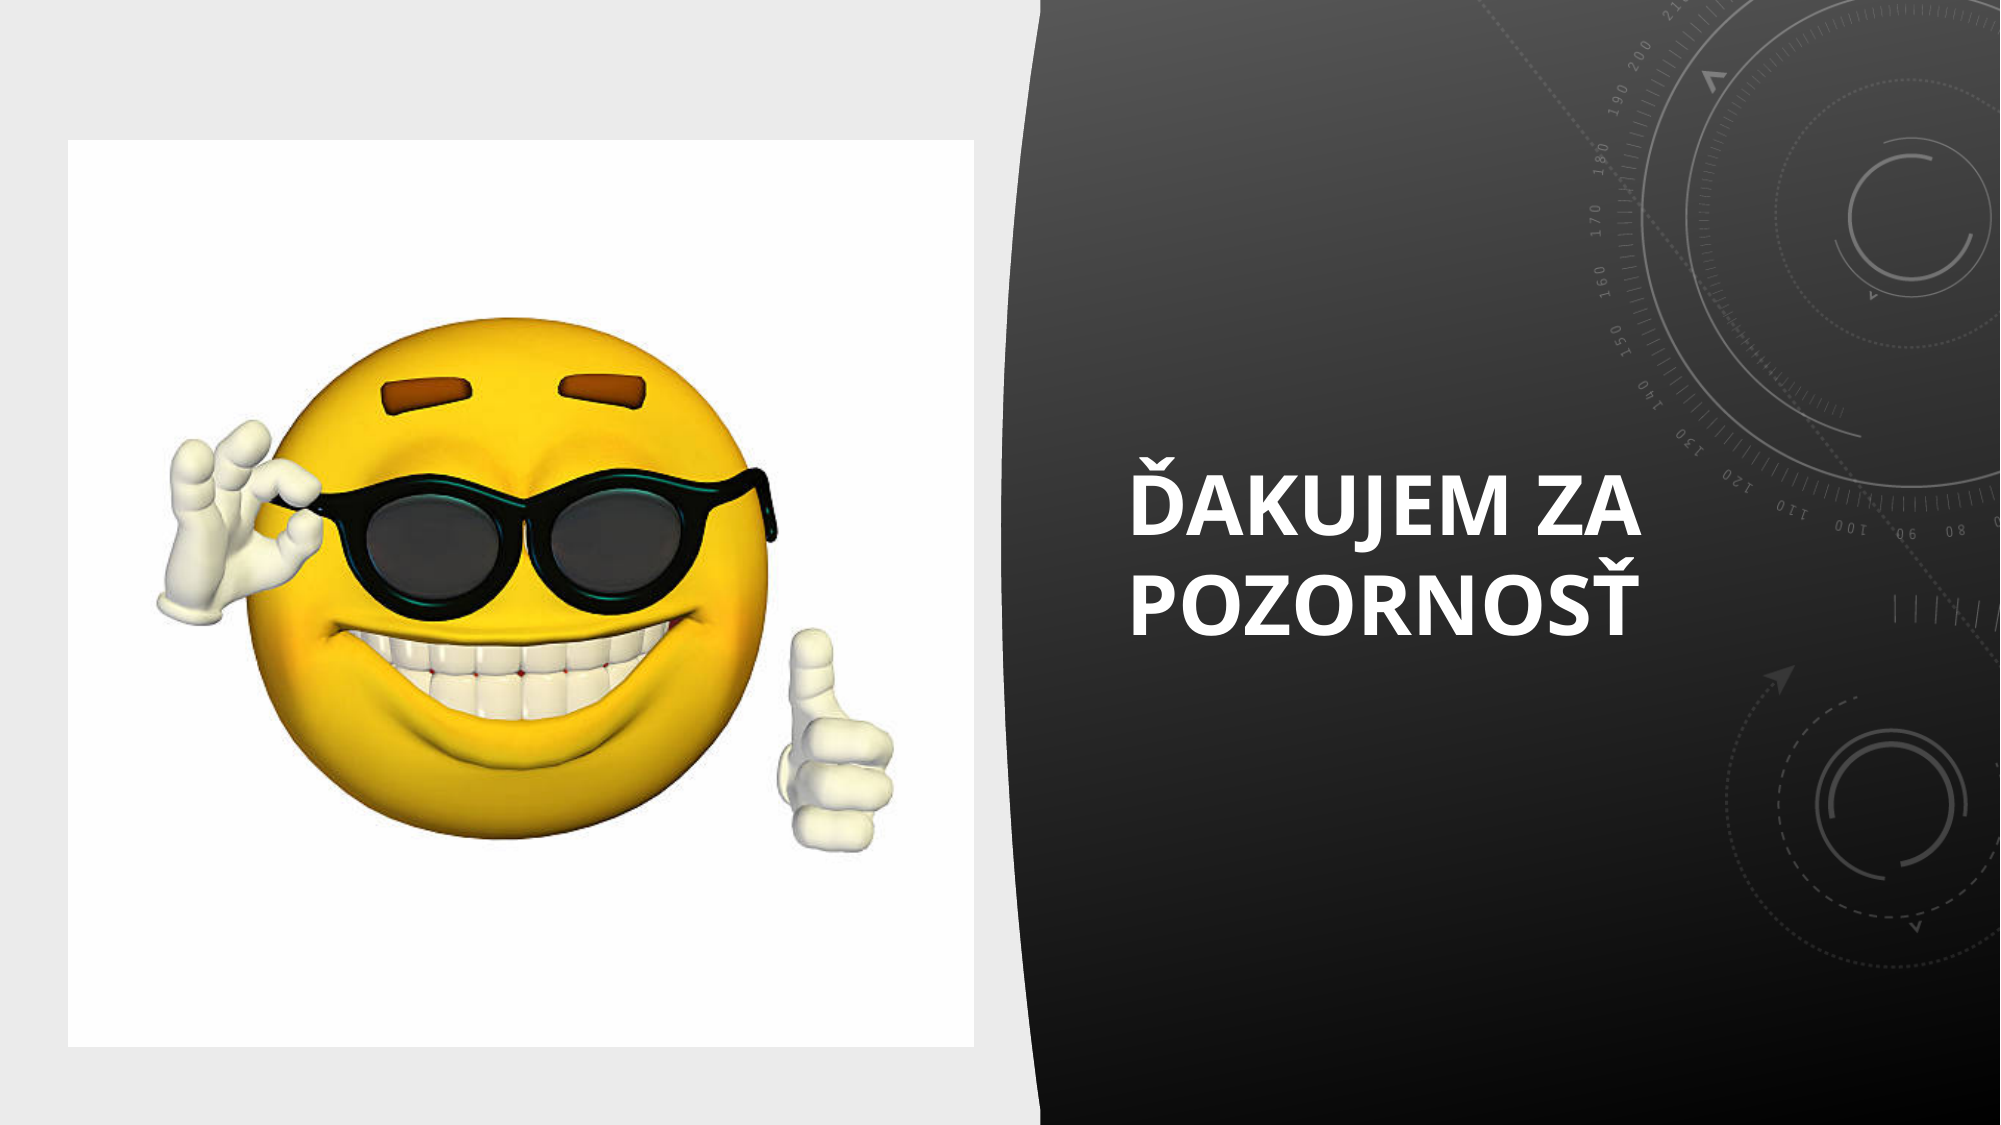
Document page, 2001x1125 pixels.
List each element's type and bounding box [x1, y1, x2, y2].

list [67, 140, 975, 1047]
picture [0, 0, 2000, 1125]
